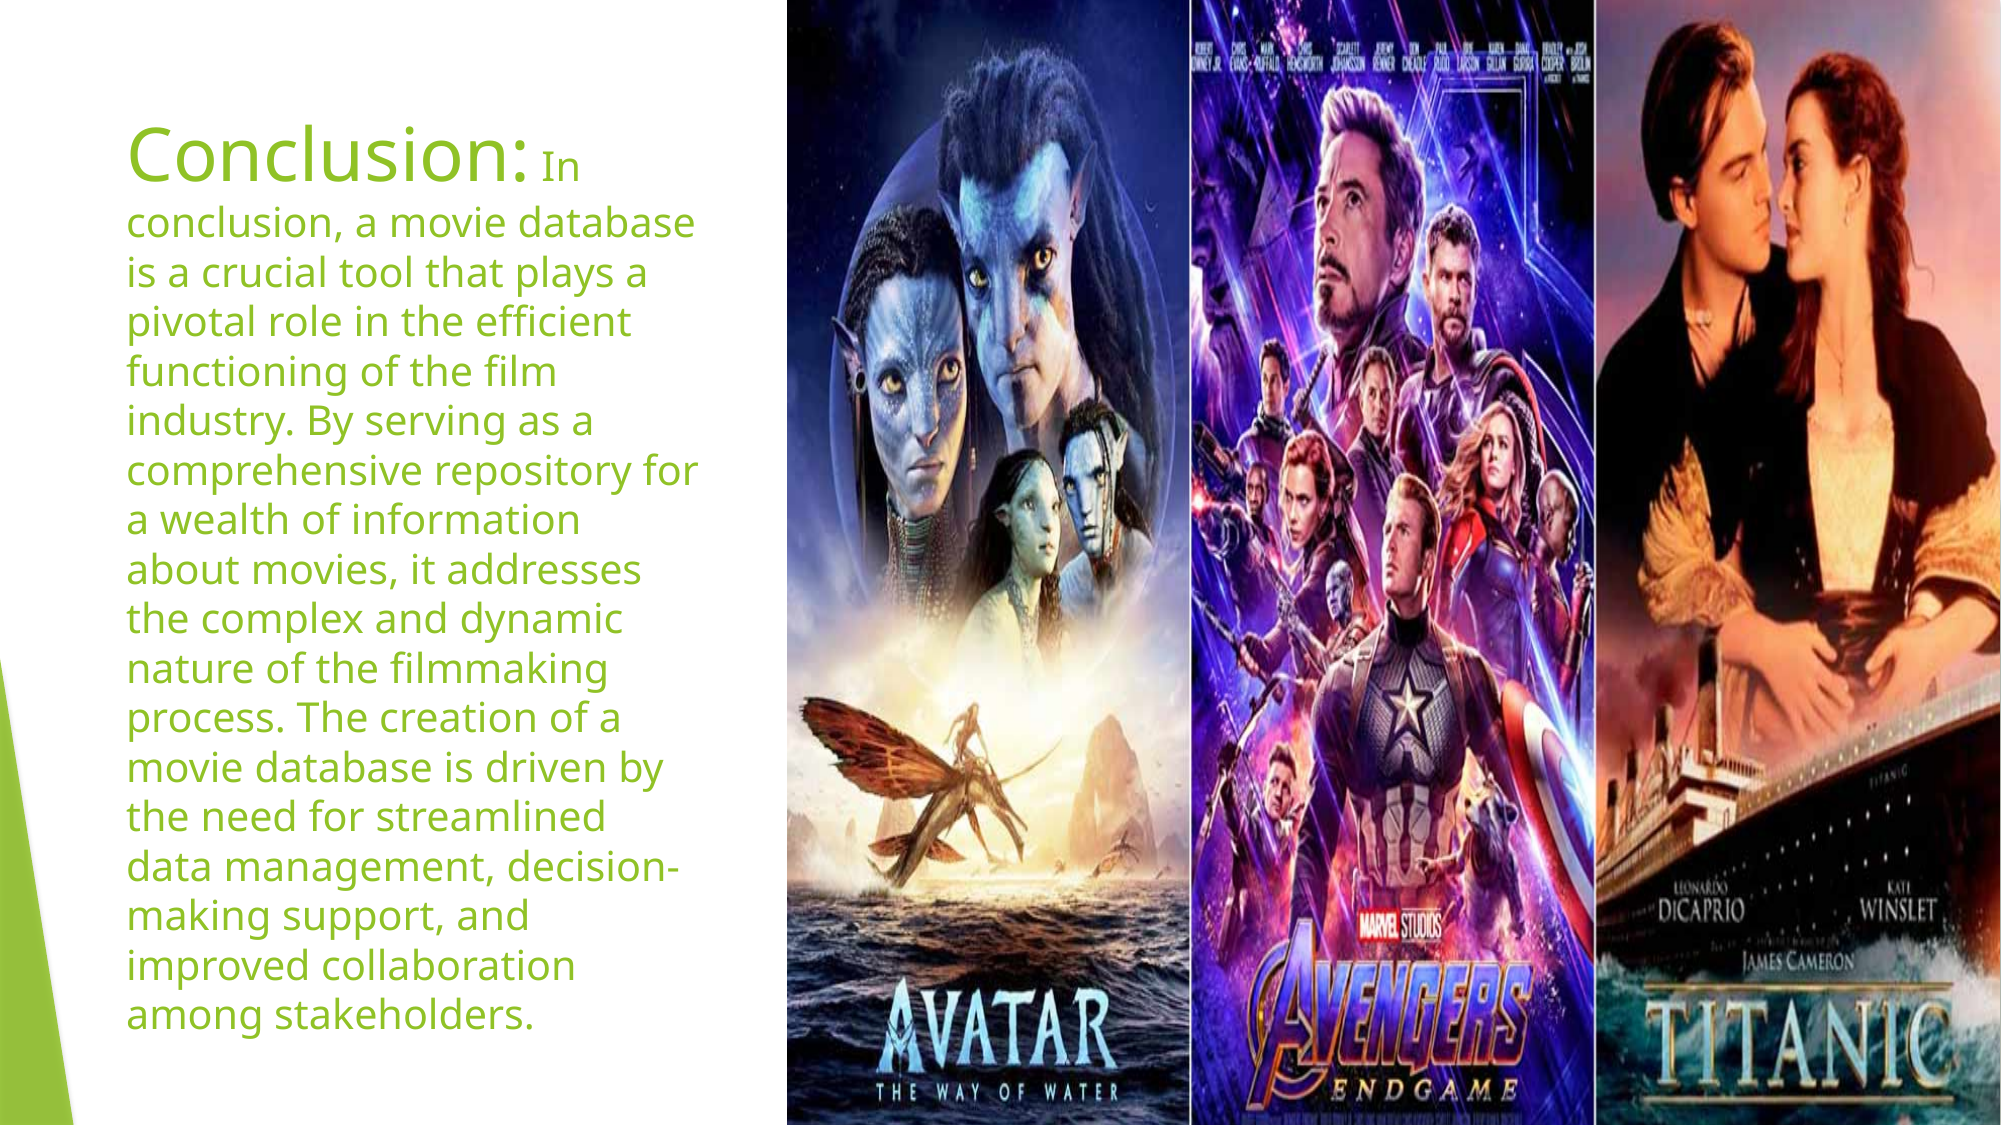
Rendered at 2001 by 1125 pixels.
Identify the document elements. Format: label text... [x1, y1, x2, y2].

title Conclusion: In conclusion, a movie database is a crucial tool that plays a pivotal role in the efficient functioning of the film industry. By serving as a comprehensive repository for a wealth of information about movies, it addresses the complex and dynamic nature of the filmmaking process. The creation of a movie database is driven by the need for streamlined data management, decision-making support, and improved collaboration among stakeholders. [111, 99, 716, 1052]
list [786, 0, 2000, 1125]
